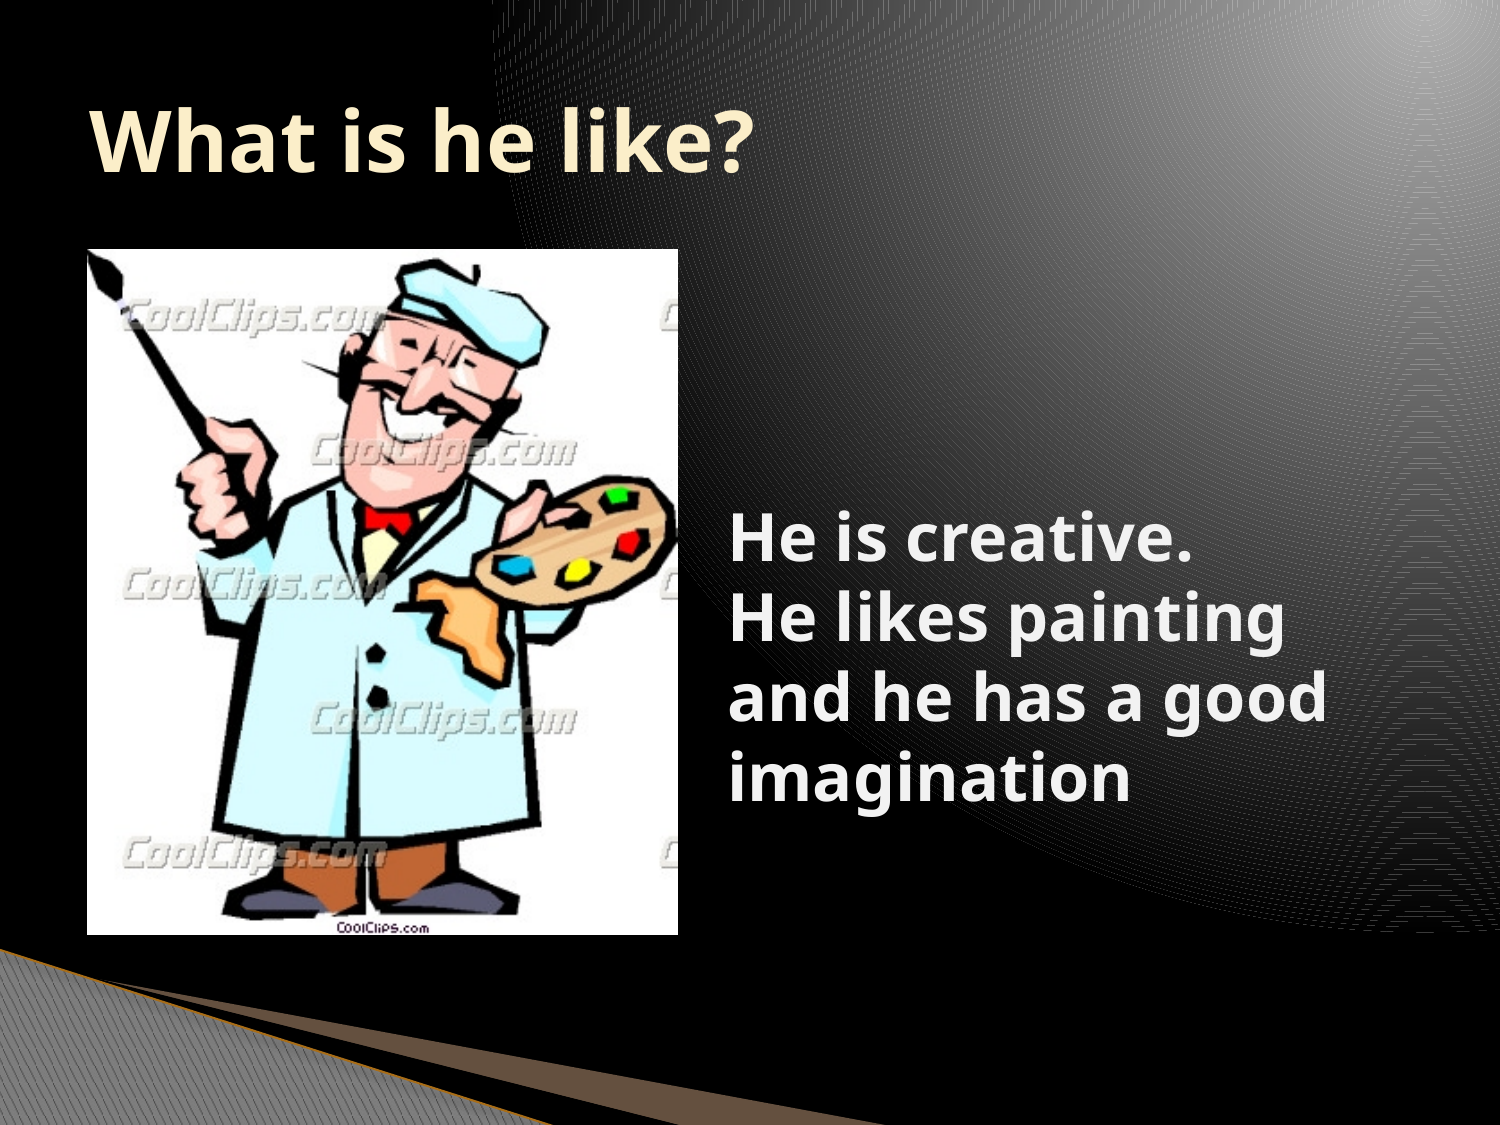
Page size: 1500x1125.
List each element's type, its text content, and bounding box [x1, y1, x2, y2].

picture [87, 249, 678, 935]
text_box He is creative. He likes painting and he has a good imagination [712, 487, 1413, 822]
picture [0, 952, 543, 1125]
title What is he like? [75, 45, 1425, 233]
